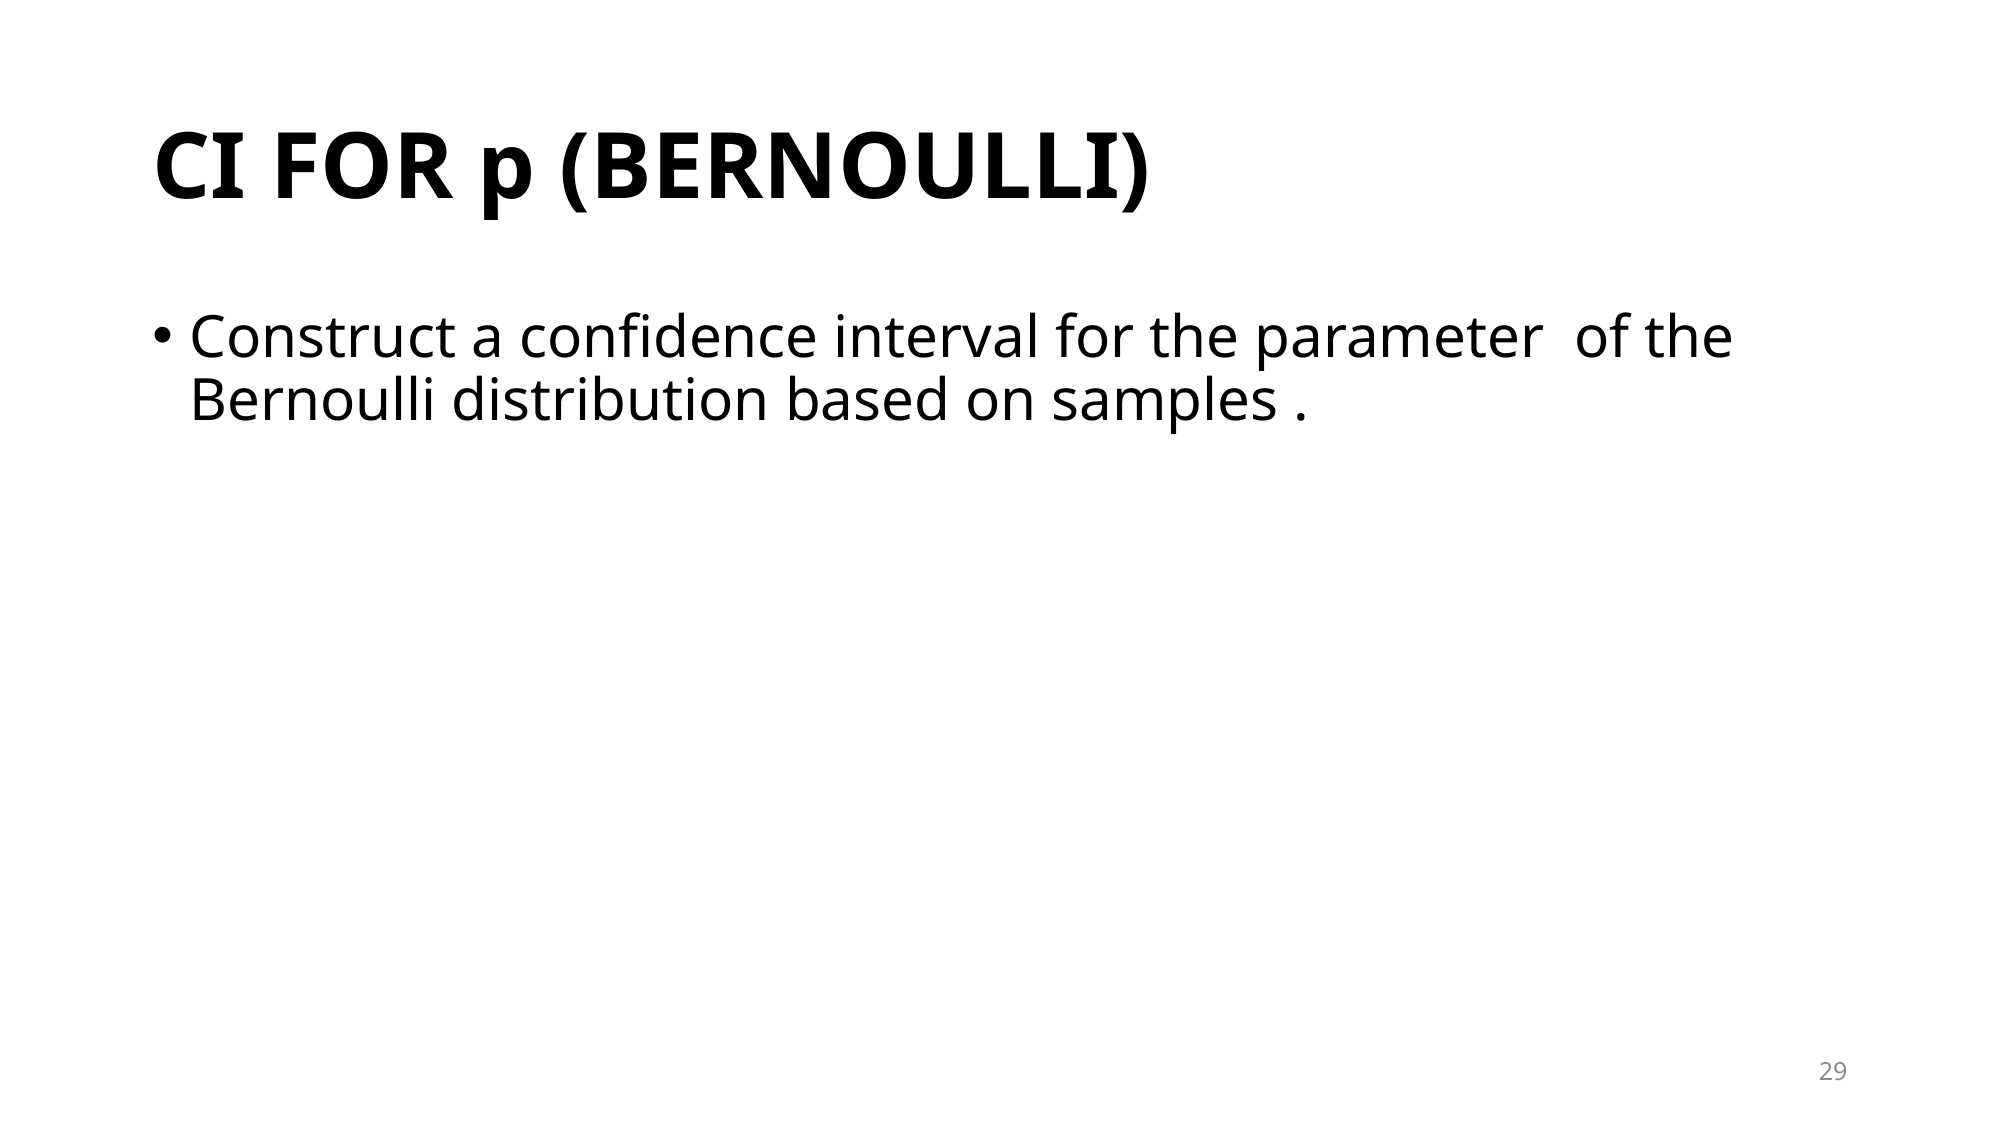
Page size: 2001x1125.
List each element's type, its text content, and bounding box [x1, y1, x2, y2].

title CI FOR p (BERNOULLI) [137, 59, 1863, 278]
slide_number 29 [1412, 1042, 1863, 1103]
